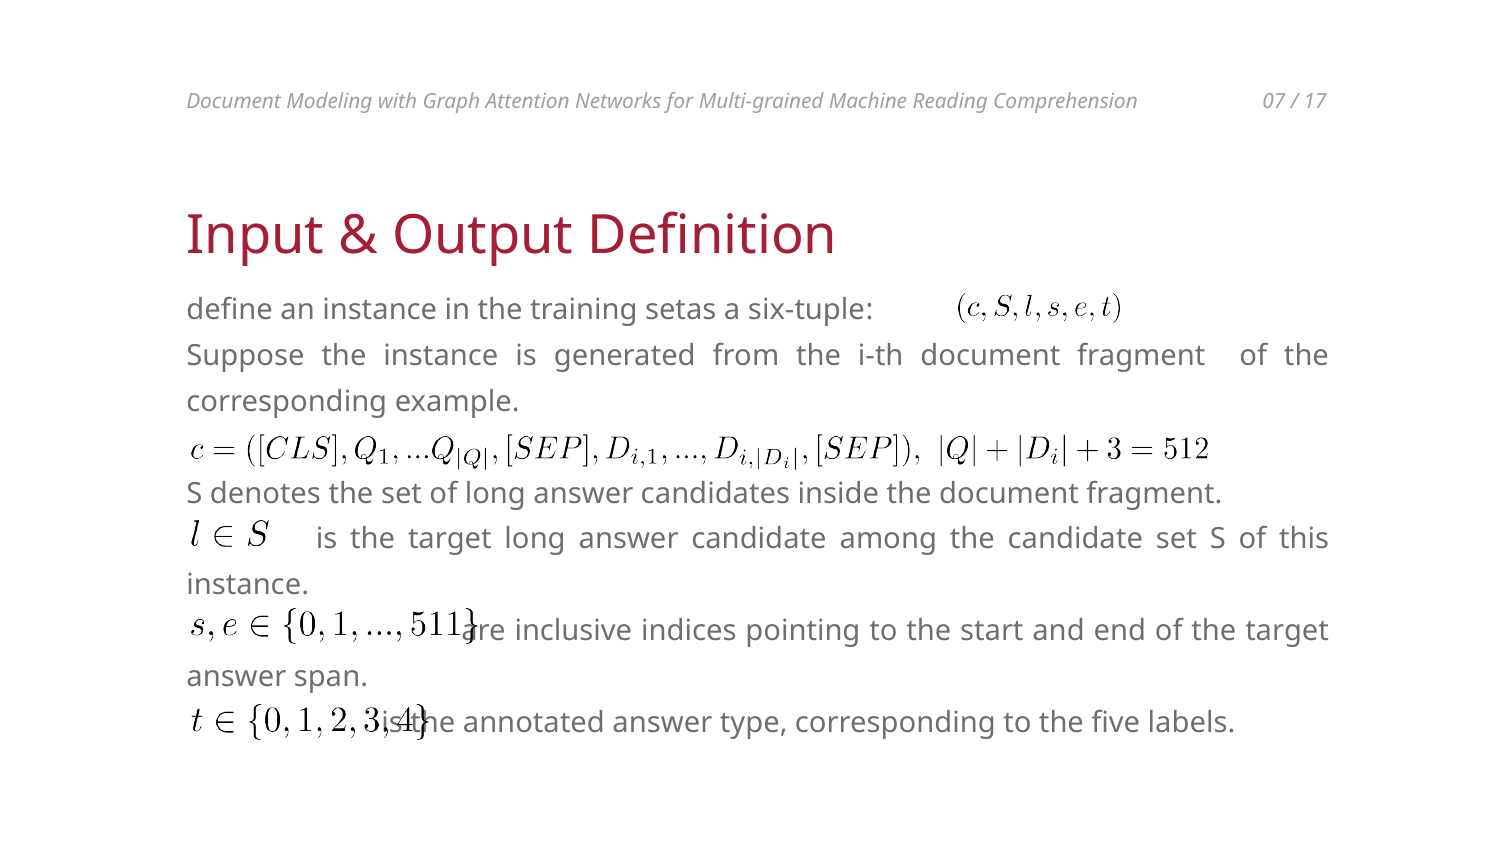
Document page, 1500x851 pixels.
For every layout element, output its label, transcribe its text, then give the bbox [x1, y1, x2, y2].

picture [190, 608, 478, 644]
text_box Document Modeling with Graph Attention Networks for Multi-grained Machine Reading Comprehension [171, 84, 1196, 120]
text_box 07 / 17 [1196, 84, 1342, 120]
picture [190, 434, 1208, 470]
picture [191, 704, 429, 740]
picture [190, 520, 269, 547]
text_box Input & Output Definition [171, 202, 1329, 272]
picture [958, 293, 1120, 324]
